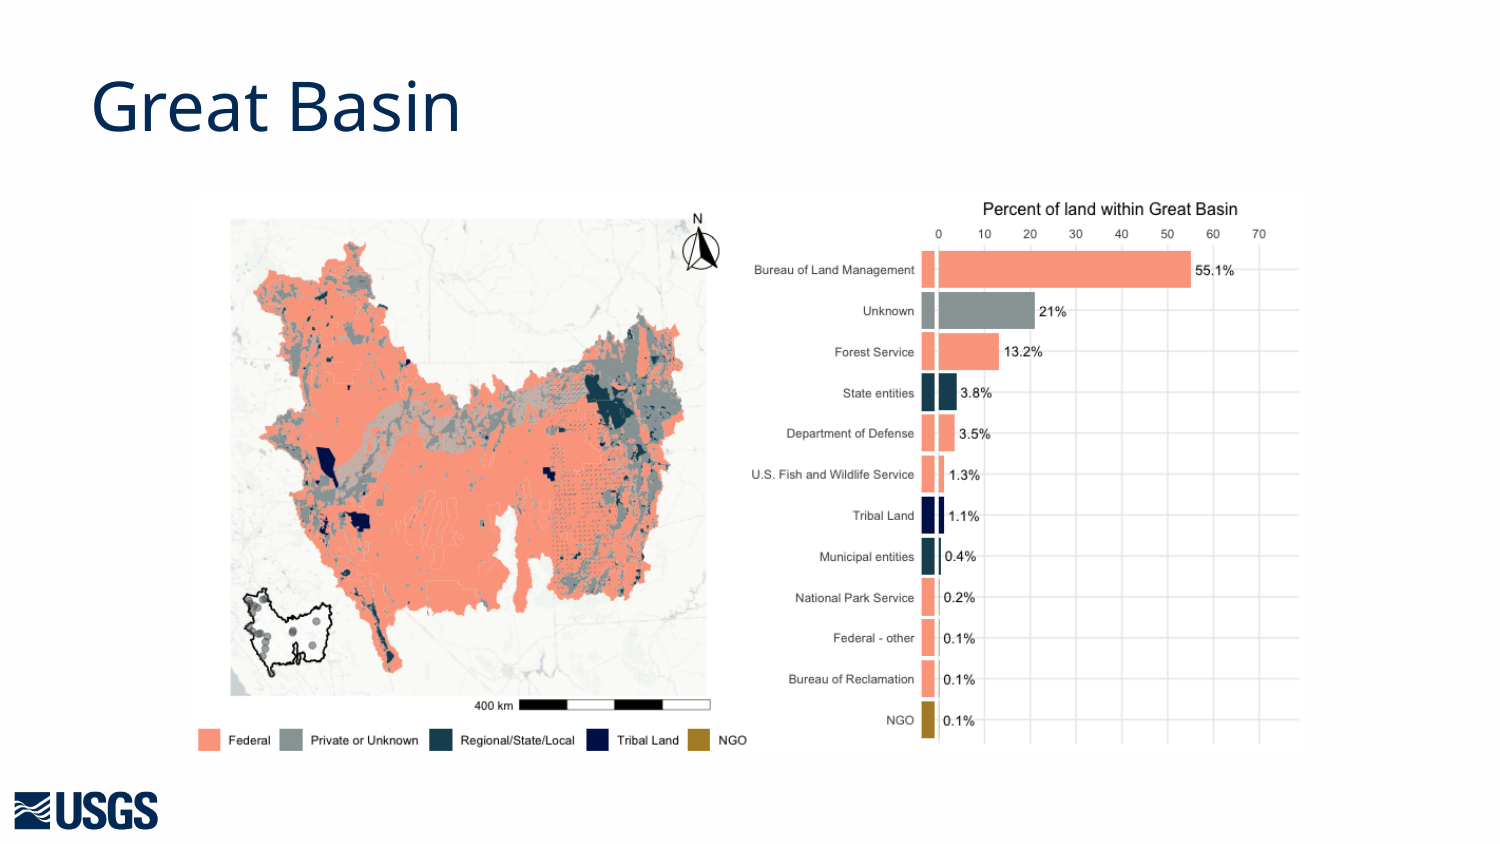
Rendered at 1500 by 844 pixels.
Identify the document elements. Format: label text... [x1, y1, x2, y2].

picture [0, 0, 1500, 844]
title Great Basin [75, 33, 1425, 175]
